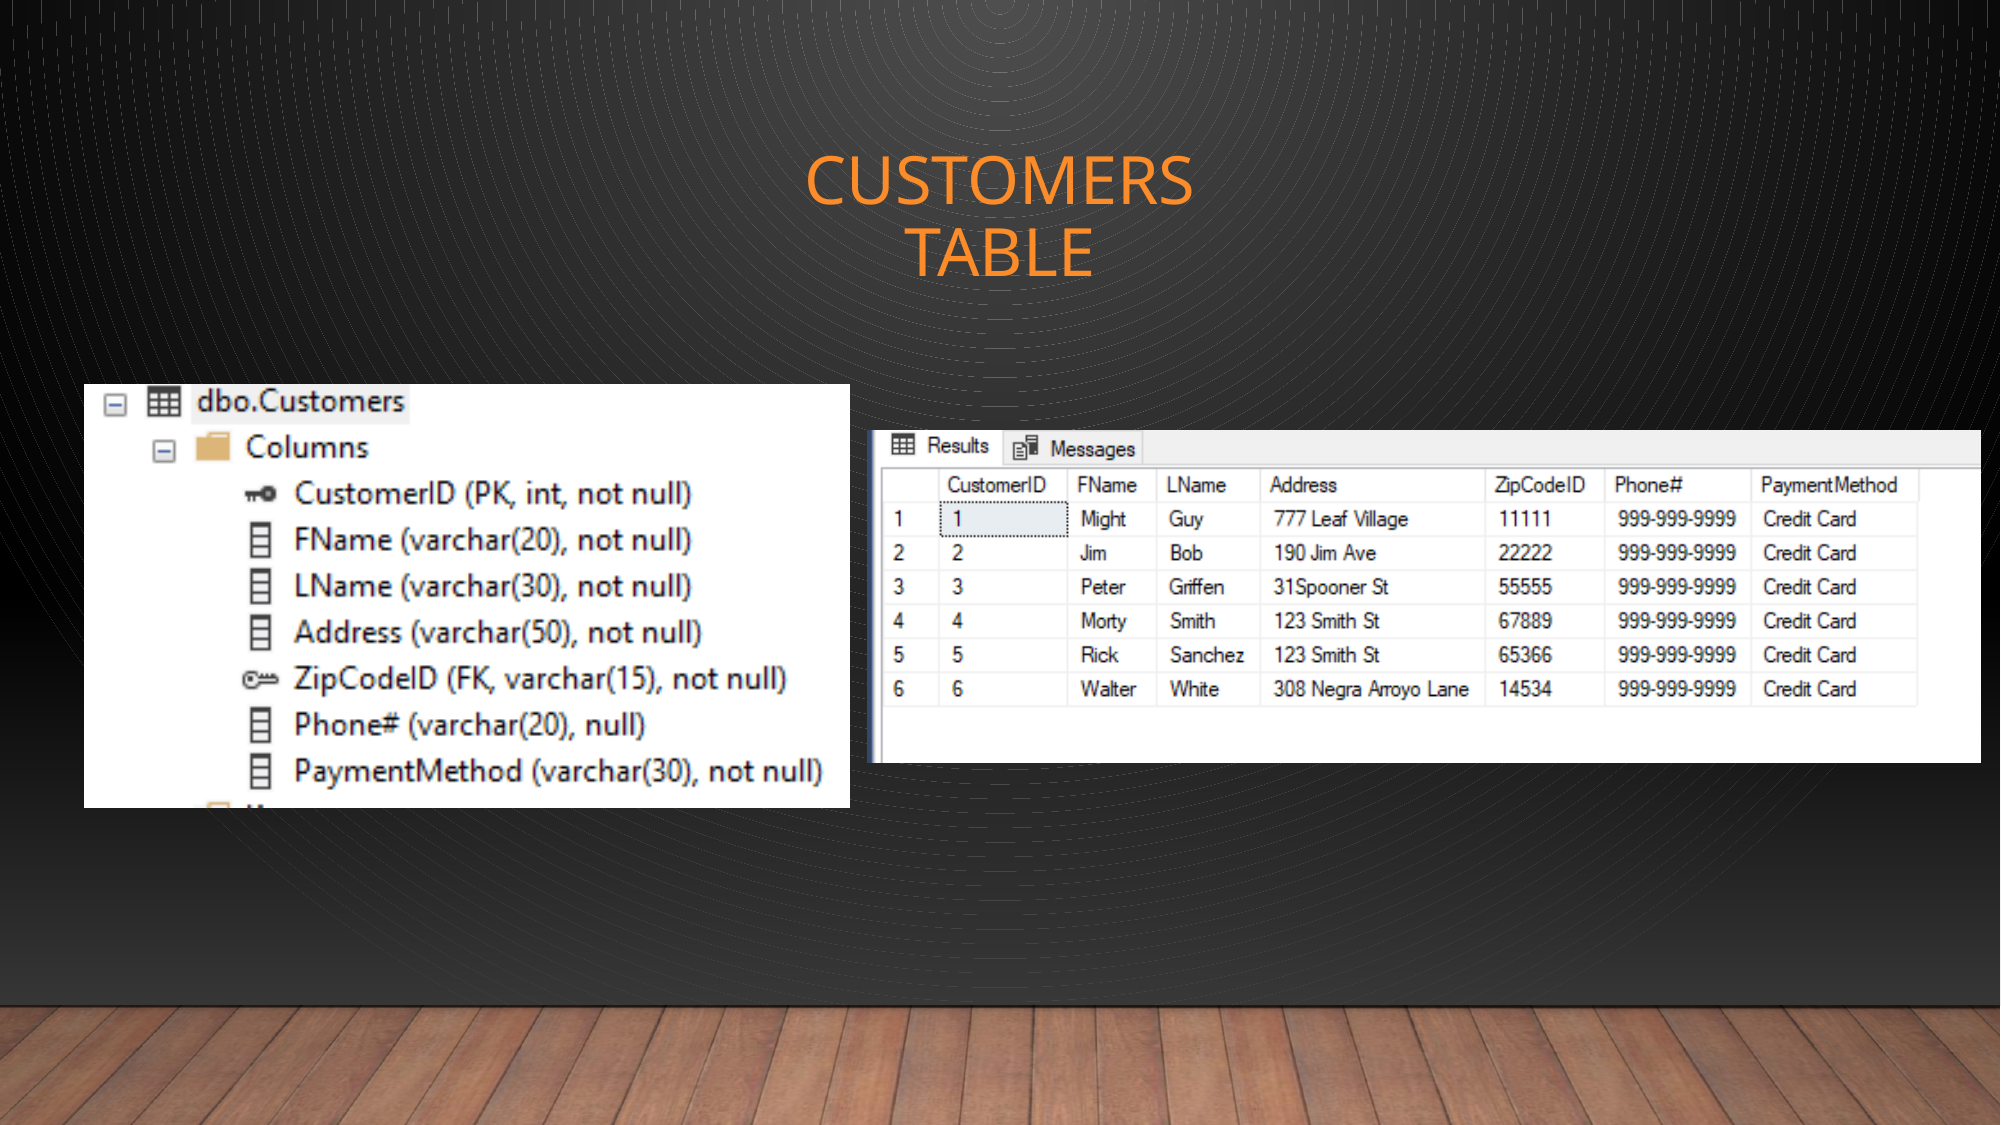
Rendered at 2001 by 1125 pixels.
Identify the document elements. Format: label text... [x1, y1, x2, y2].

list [867, 430, 1981, 763]
picture [0, 1005, 2000, 1125]
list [84, 384, 850, 809]
title Customers table [237, 132, 1763, 306]
